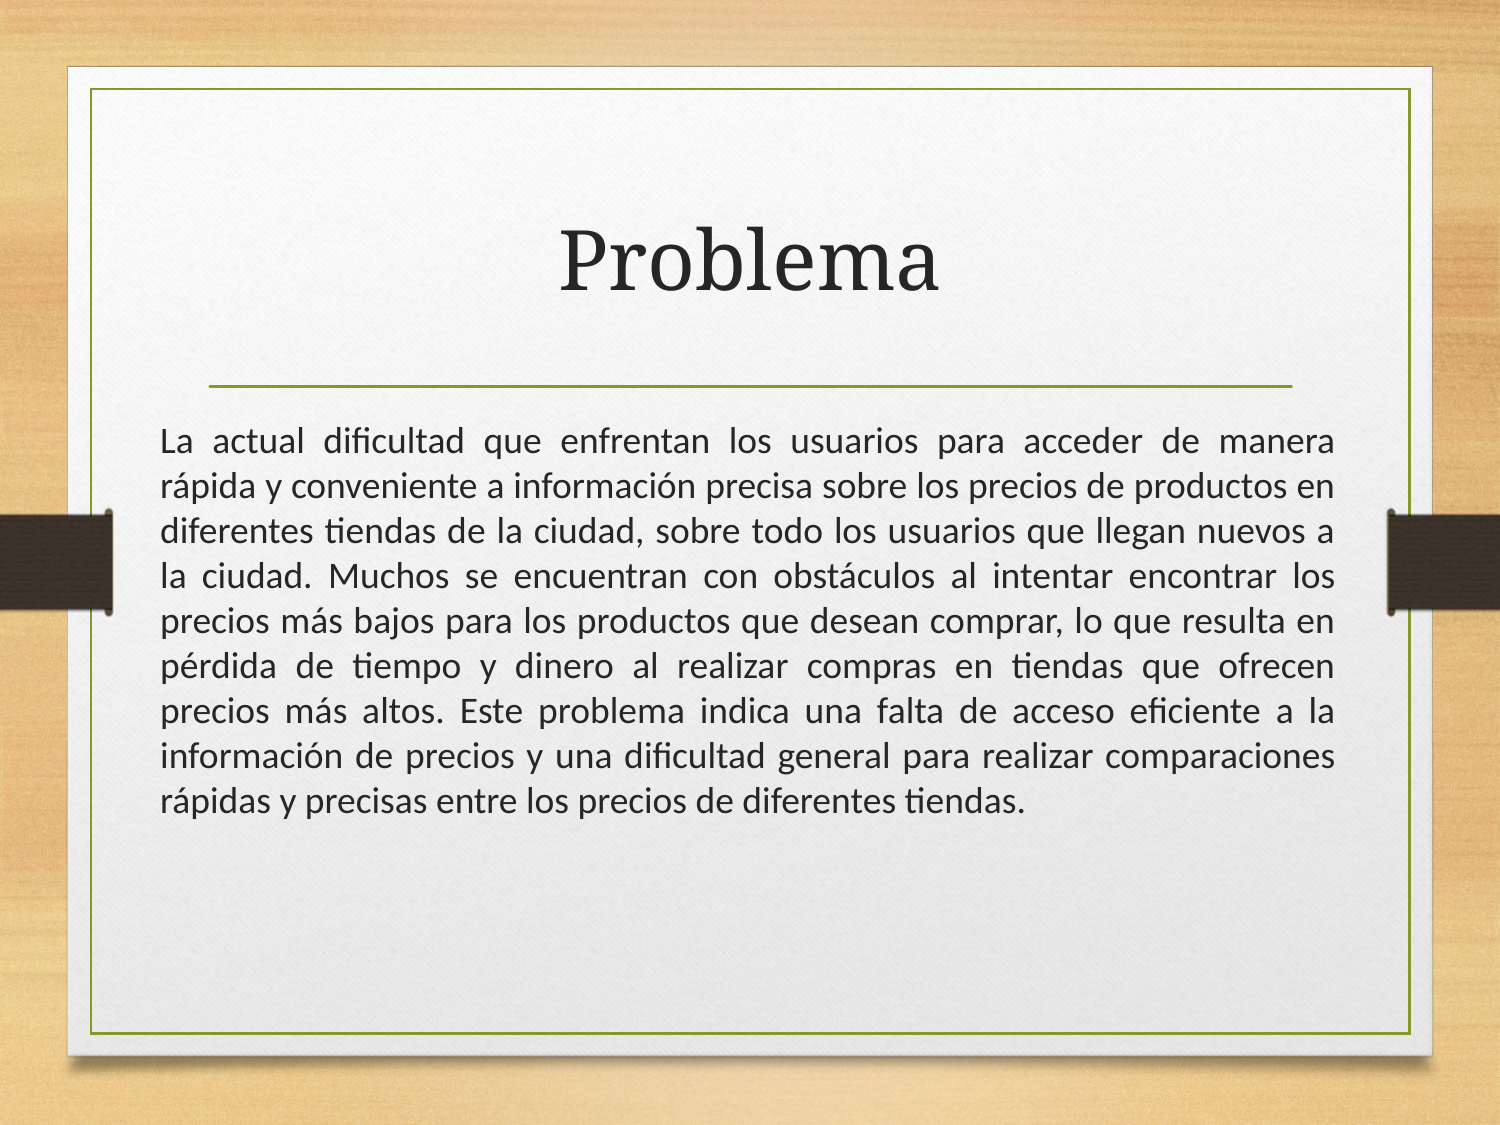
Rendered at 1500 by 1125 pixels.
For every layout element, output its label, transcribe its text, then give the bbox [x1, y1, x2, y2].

list La actual dificultad que enfrentan los usuarios para acceder de manera rápida y conveniente a información precisa sobre los precios de productos en diferentes tiendas de la ciudad, sobre todo los usuarios que llegan nuevos a la ciudad. Muchos se encuentran con obstáculos al intentar encontrar los precios más bajos para los productos que desean comprar, lo que resulta en pérdida de tiempo y dinero al realizar compras en tiendas que ofrecen precios más altos. Este problema indica una falta de acceso eficiente a la información de precios y una dificultad general para realizar comparaciones rápidas y precisas entre los precios de diferentes tiendas. [145, 408, 1352, 995]
title Problema [193, 150, 1309, 365]
picture [0, 0, 1500, 1125]
